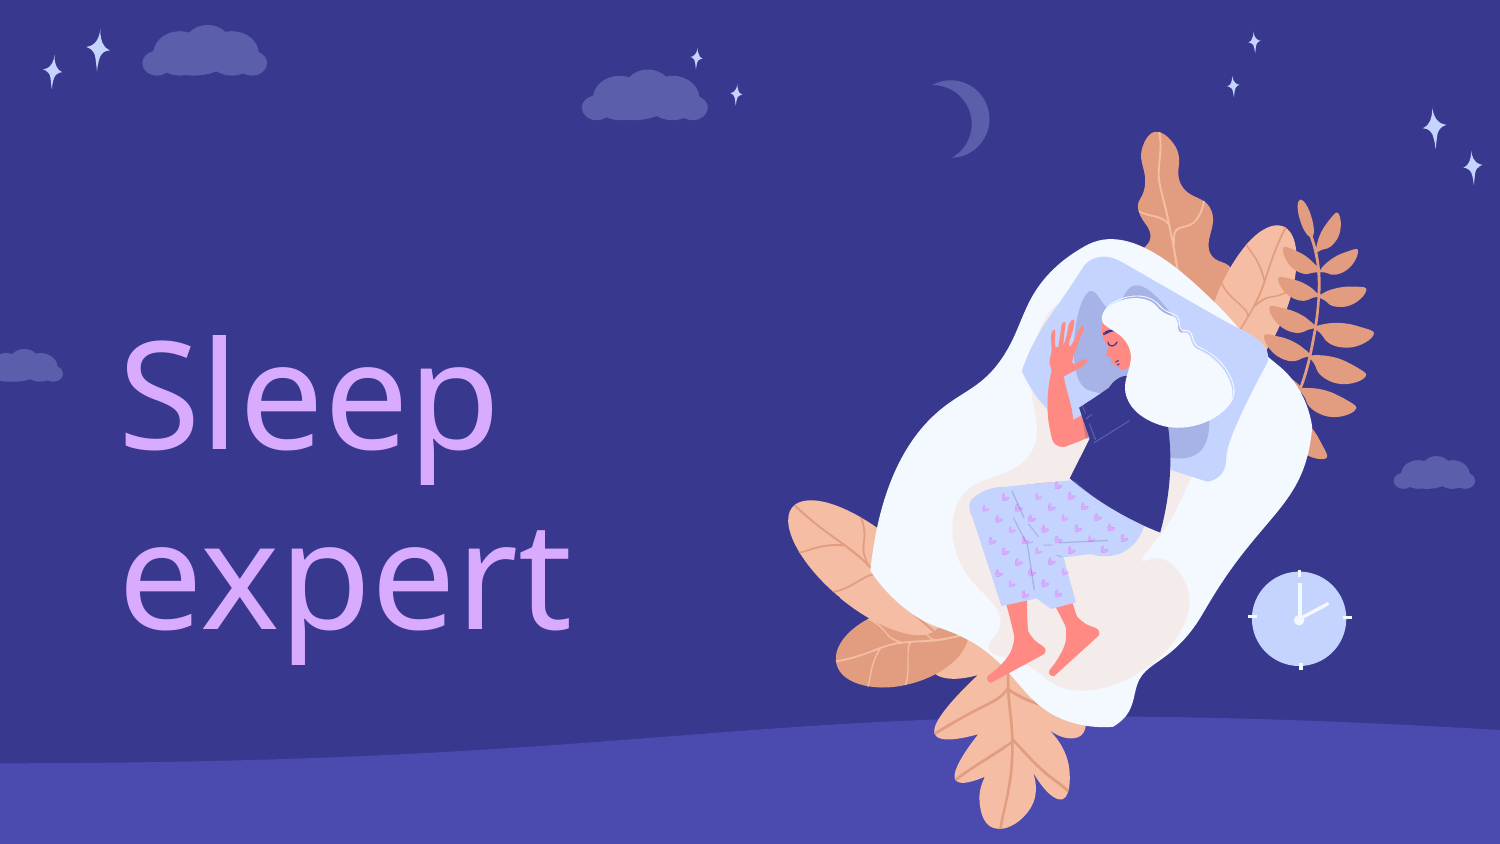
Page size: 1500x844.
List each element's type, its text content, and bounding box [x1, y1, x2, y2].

title Sleep expert [103, 284, 909, 731]
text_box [733, 252, 1449, 648]
